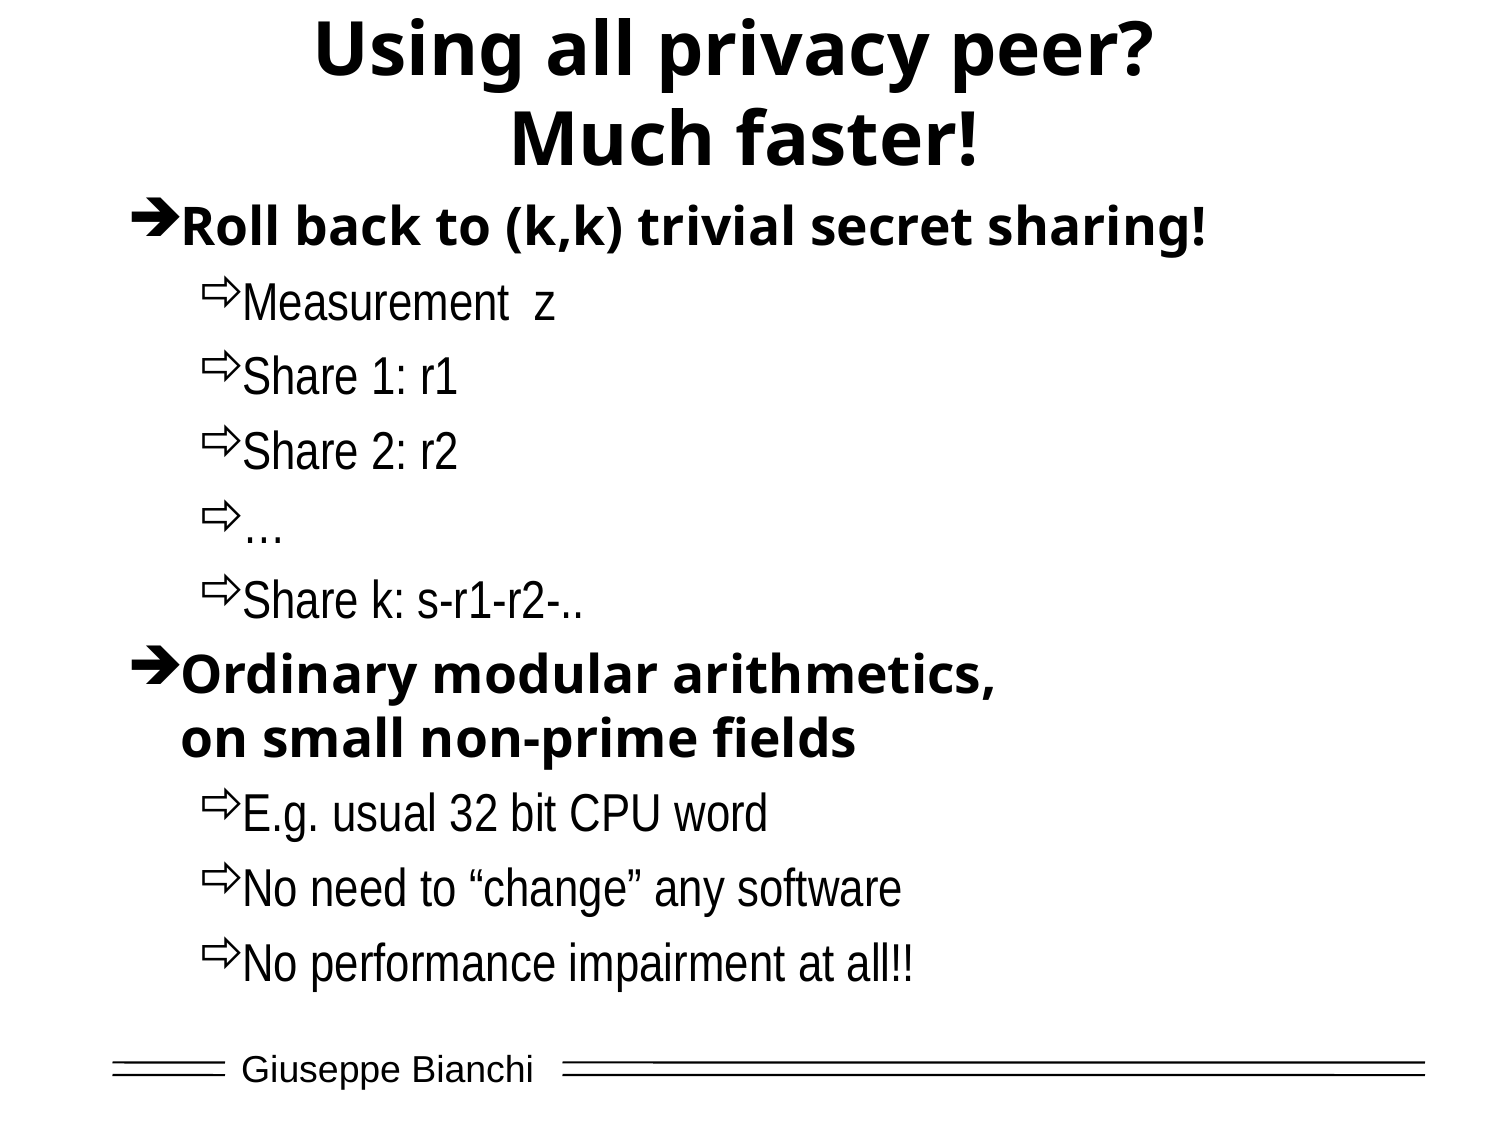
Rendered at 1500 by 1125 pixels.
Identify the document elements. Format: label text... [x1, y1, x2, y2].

list Roll back to (k,k) trivial secret sharing! Measurement z Share 1: r1 Share 2: r2 … Share k: s-r1-r2-.. Ordinary modular arithmetics, on small non-prime fields E.g. usual 32 bit CPU word No need to “change” any software No performance impairment at all!! [112, 184, 1375, 1000]
title Using all privacy peer? Much faster! [112, 36, 1376, 144]
